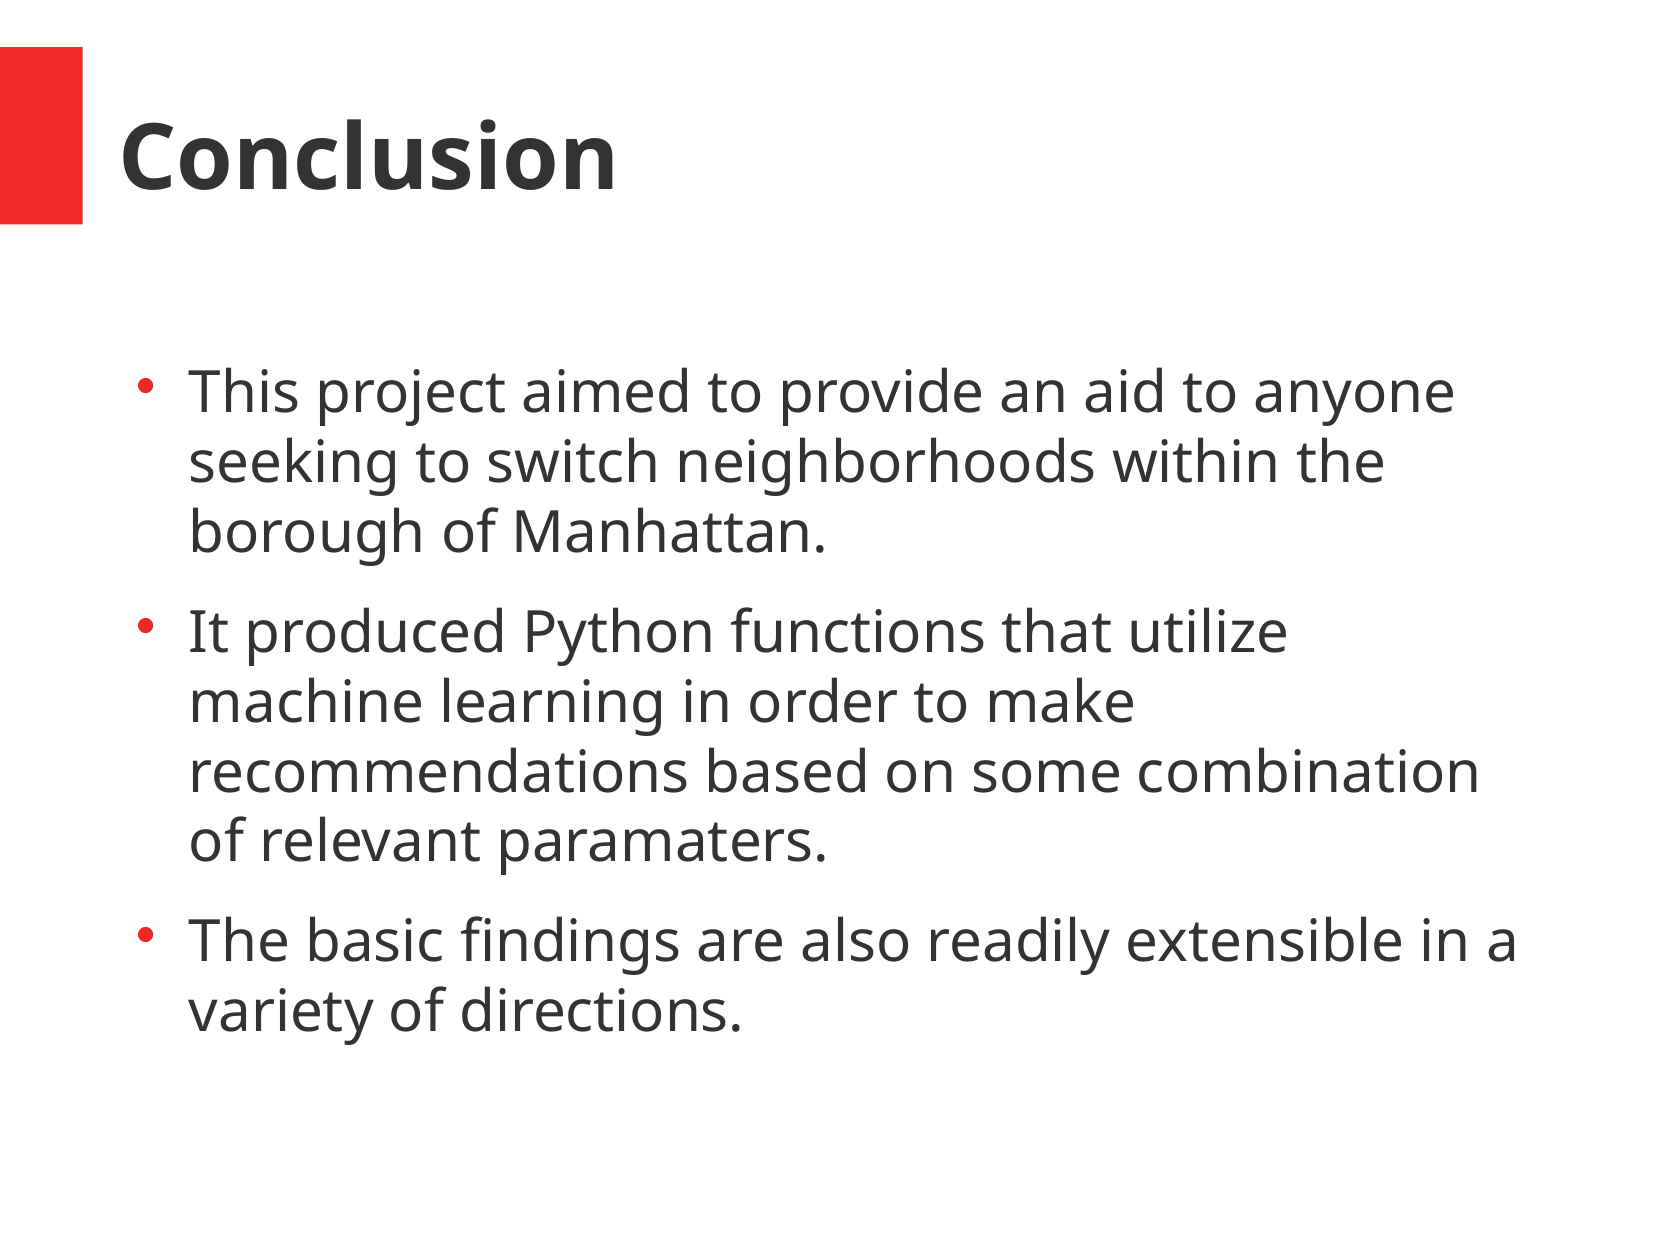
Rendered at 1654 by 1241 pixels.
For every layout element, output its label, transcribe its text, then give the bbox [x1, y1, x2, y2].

text_box This project aimed to provide an aid to anyone seeking to switch neighborhoods within the borough of Manhattan. It produced Python functions that utilize machine learning in order to make recommendations based on some combination of relevant paramaters. The basic findings are also readily extensible in a variety of directions. [118, 354, 1536, 1074]
text_box Conclusion [118, 49, 1571, 257]
